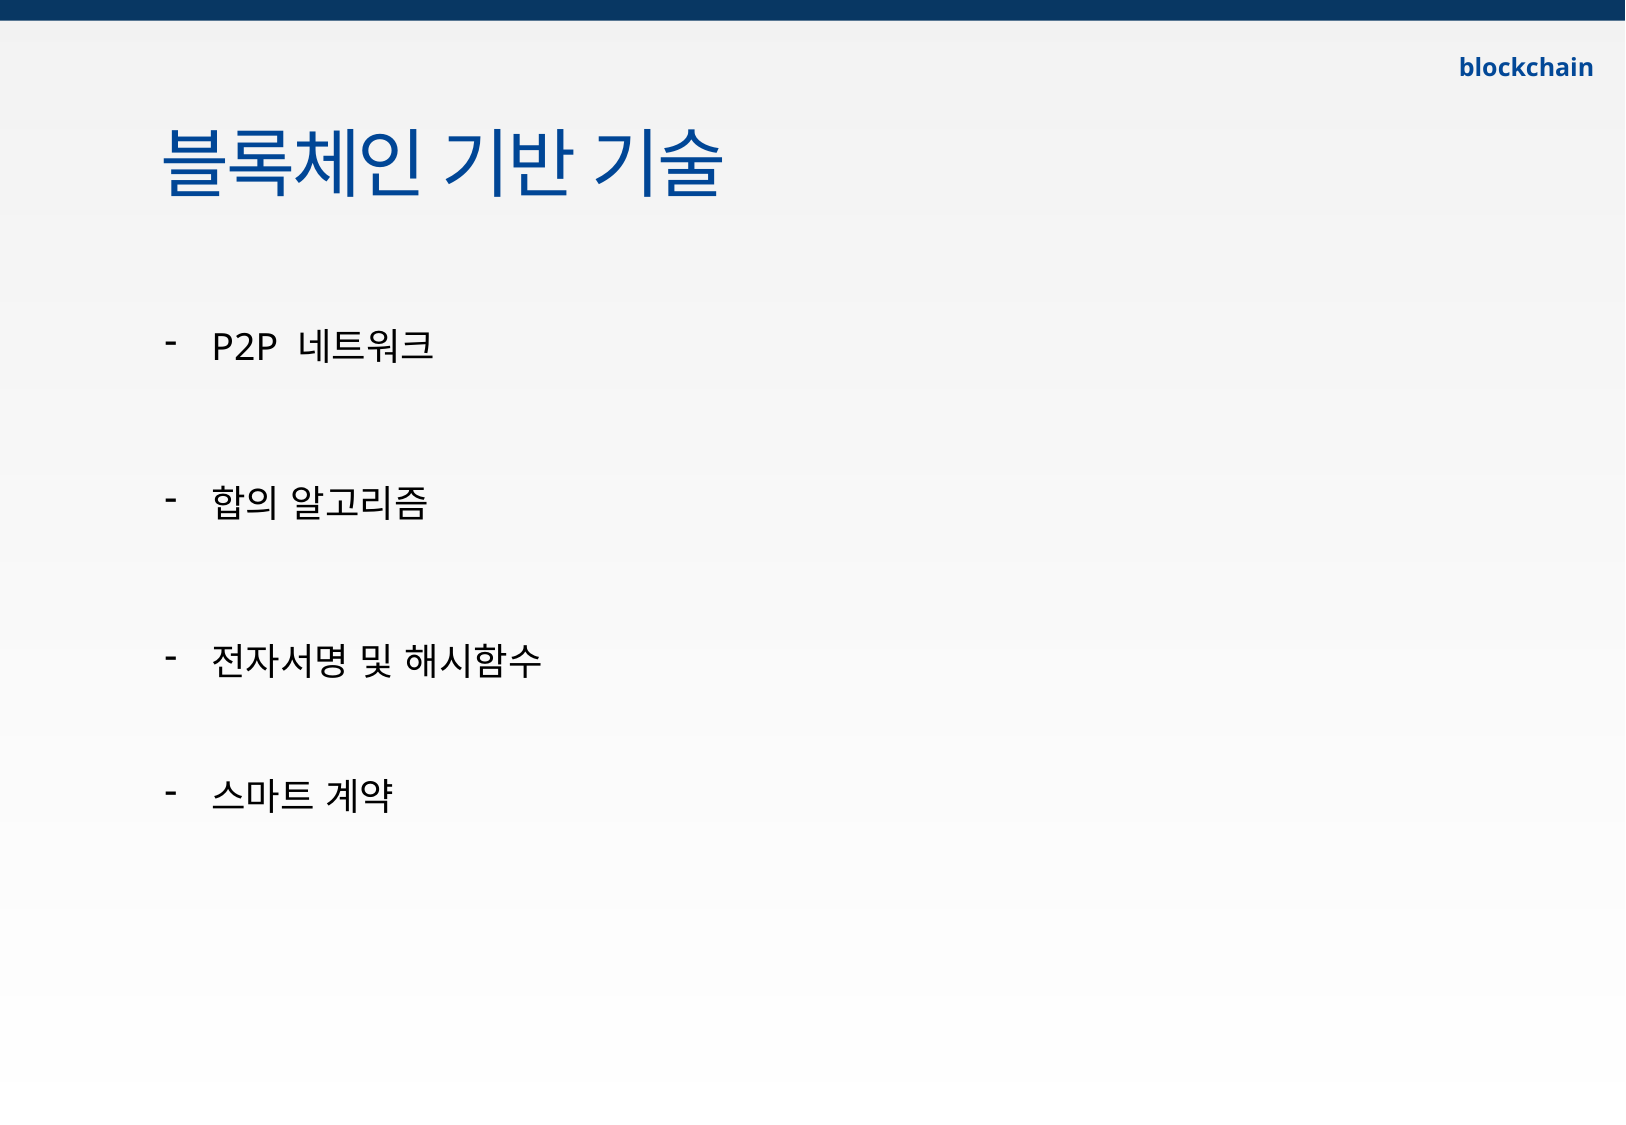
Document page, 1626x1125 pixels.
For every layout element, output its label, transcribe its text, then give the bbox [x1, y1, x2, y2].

text_box blockchain [1459, 45, 1595, 82]
text_box 블록체인 기반 기술 [160, 71, 800, 207]
text_box P2P 네트워크 합의 알고리즘 전자서명 및 해시함수 스마트 계약 [149, 292, 1475, 826]
text_box [0, 0, 1625, 21]
